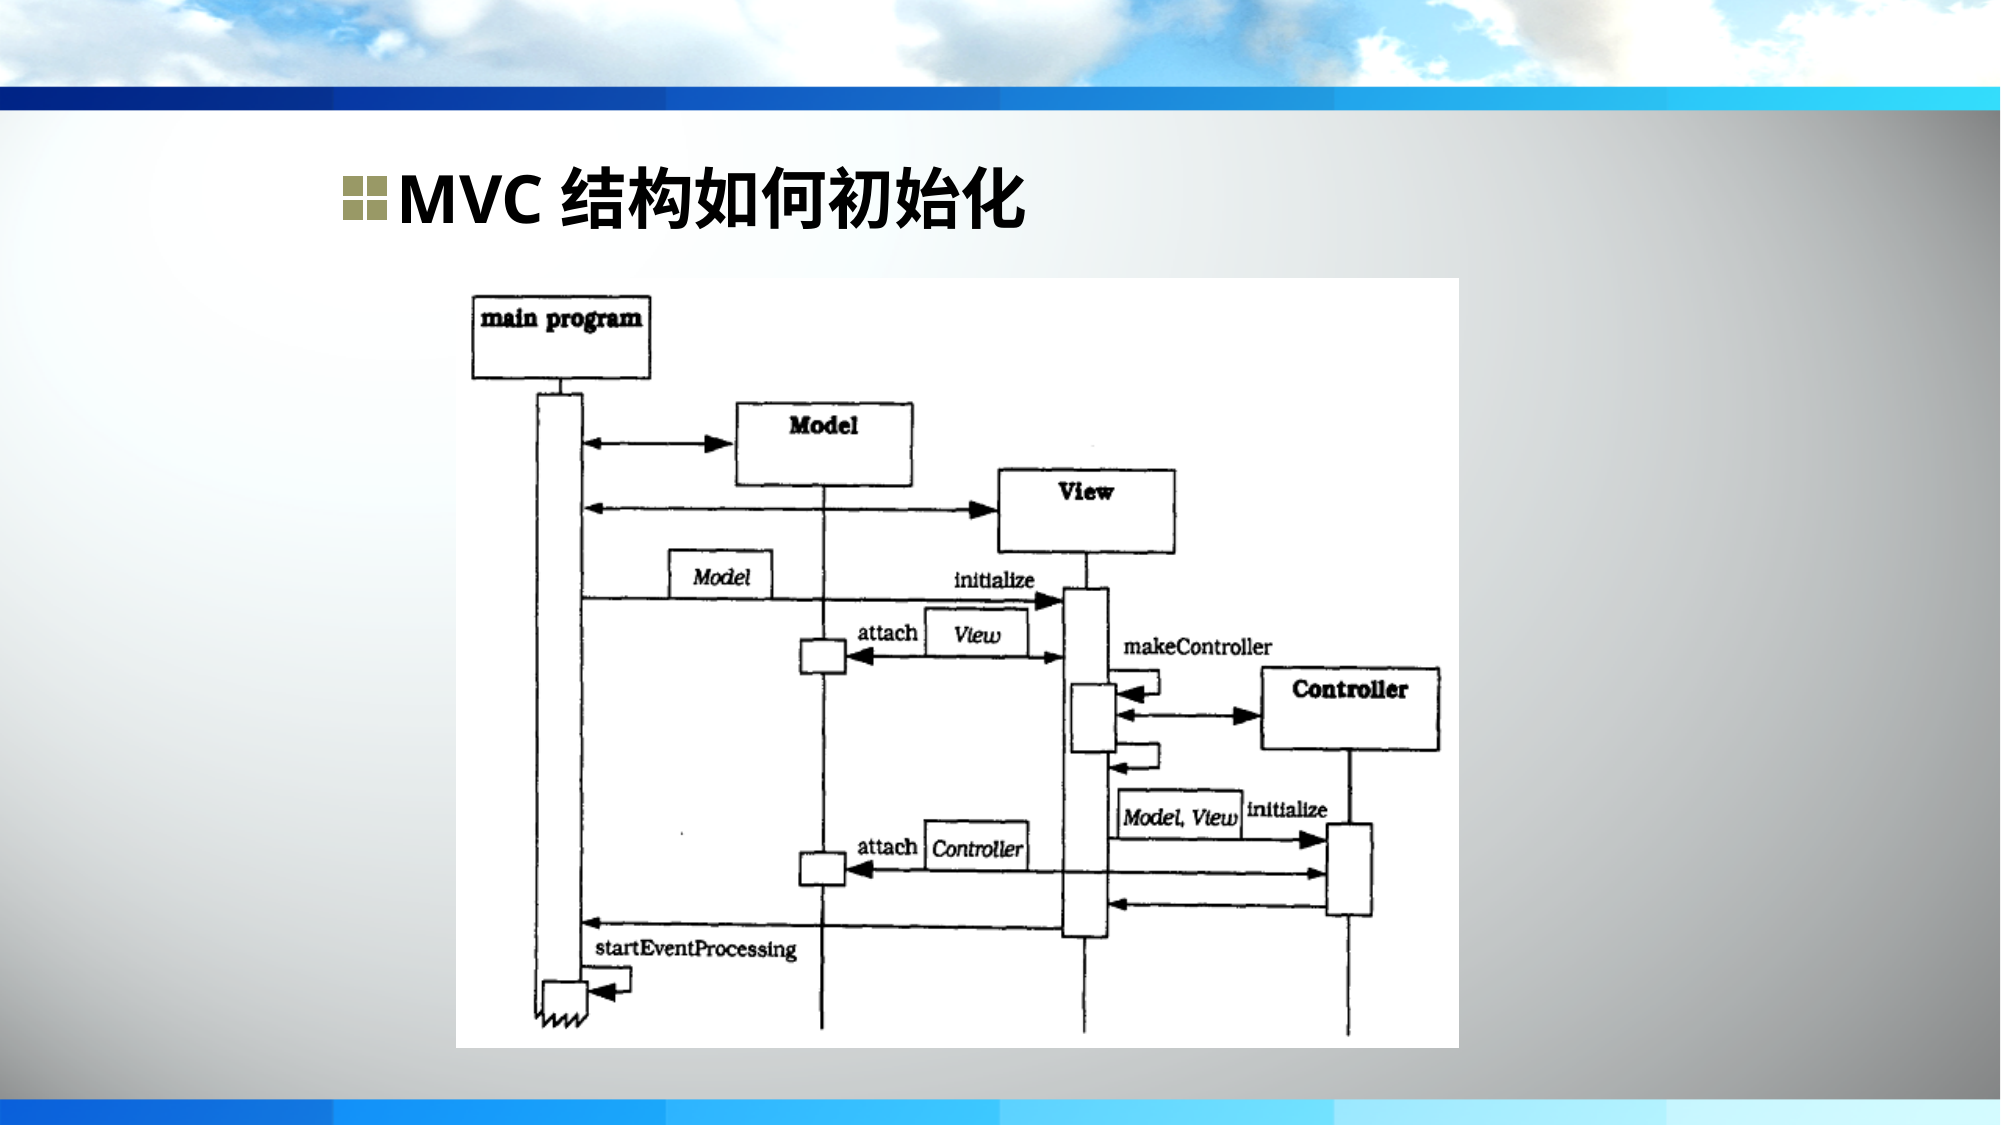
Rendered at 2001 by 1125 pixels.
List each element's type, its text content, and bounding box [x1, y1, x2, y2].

list MVC结构如何初始化 [324, 148, 1668, 1028]
picture [0, 0, 2001, 1125]
